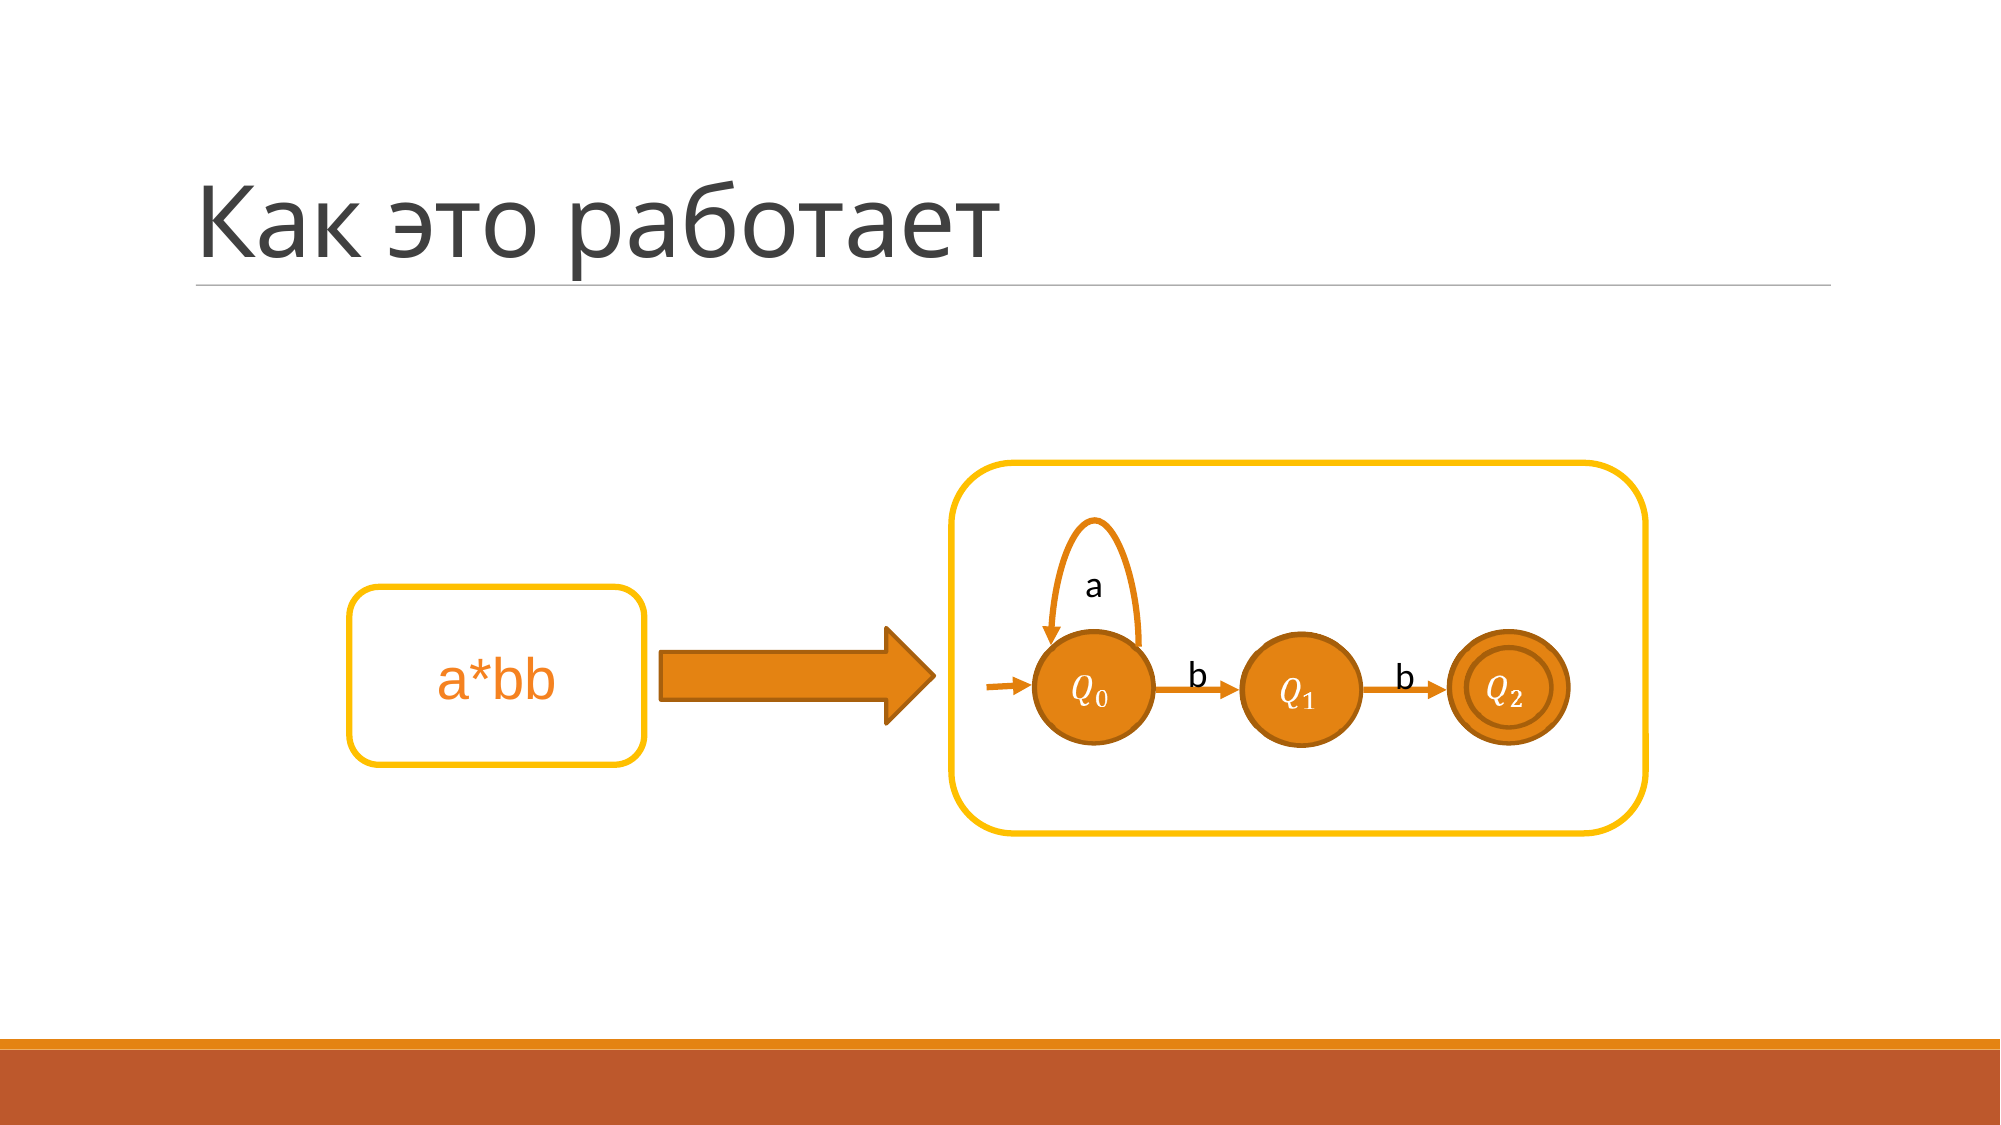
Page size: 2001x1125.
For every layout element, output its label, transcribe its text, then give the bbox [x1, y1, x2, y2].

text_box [349, 586, 645, 766]
text_box Как это работает [180, 47, 1830, 285]
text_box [951, 462, 1646, 834]
text_box [658, 625, 937, 726]
